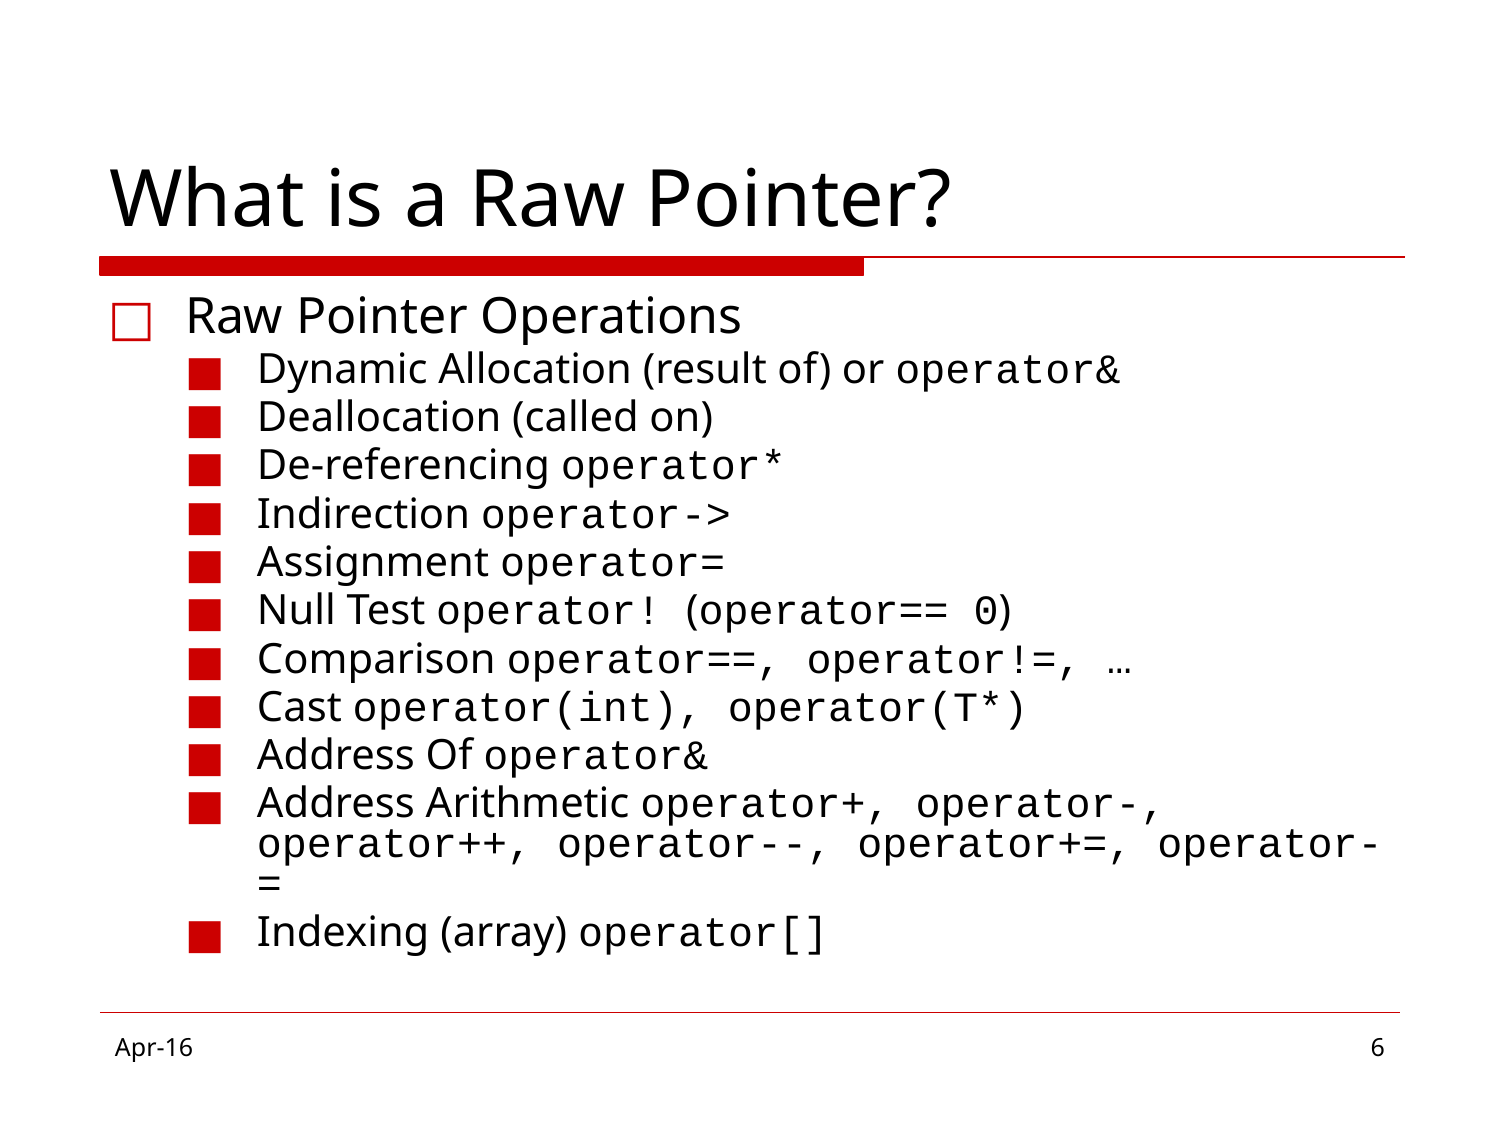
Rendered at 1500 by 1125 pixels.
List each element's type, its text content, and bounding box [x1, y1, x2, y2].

list Raw Pointer Operations Dynamic Allocation (result of) or operator& Deallocation (called on) De-referencing operator* Indirection operator-> Assignment operator= Null Test operator! (operator== 0) Comparison operator==, operator!=, … Cast operator(int), operator(T*) Address Of operator& Address Arithmetic operator+, operator-, operator++, operator--, operator+=, operator-= Indexing (array) operator[] [92, 287, 1406, 988]
text_box ‹#› [1087, 1024, 1400, 1103]
title What is a Raw Pointer? [94, 50, 1407, 250]
text_box Apr-16 [99, 1024, 400, 1103]
